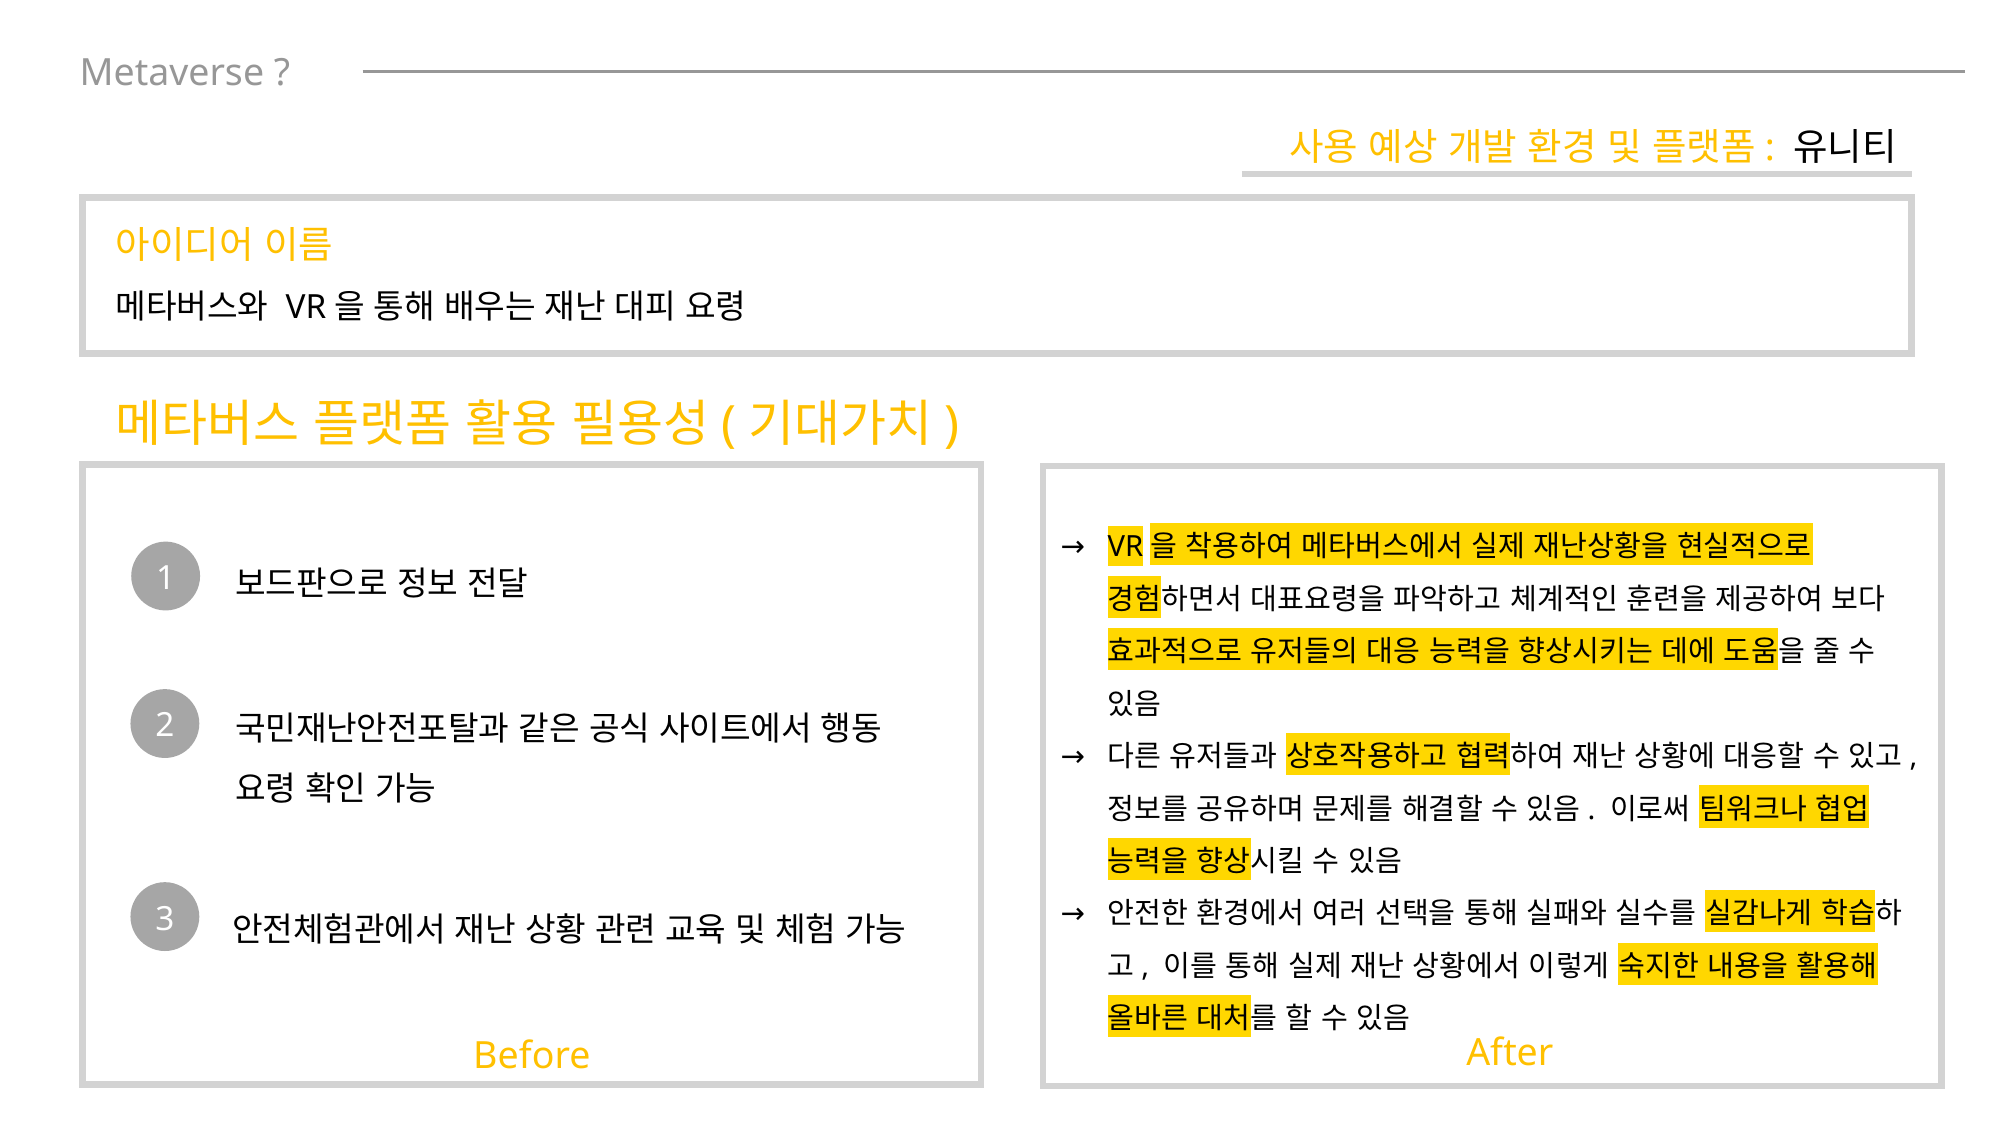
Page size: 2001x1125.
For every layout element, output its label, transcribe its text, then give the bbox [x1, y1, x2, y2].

text_box [1042, 465, 1942, 1087]
text_box [82, 463, 982, 1085]
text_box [130, 541, 997, 952]
text_box VR을 착용하여 메타버스에서 실제 재난상황을 현실적으로 경험하면서 대표요령을 파악하고 체계적인 훈련을 제공하여 보다 효과적으로 유저들의 대응 능력을 향상시키는 데에 도움을 줄 수 있음 다른 유저들과 상호작용하고 협력하여 재난 상황에 대응할 수 있고, 정보를 공유하며 문제를 해결할 수 있음. 이로써 팀워크나 협업 능력을 향상시킬 수 있음 안전한 환경에서 여러 선택을 통해 실패와 실수를 실감나게 학습하고, 이를 통해 실제 재난 상황에서 이렇게 숙지한 내용을 활용해 올바른 대처를 할 수 있음 [1045, 502, 1945, 1042]
text_box 메타버스와 VR을 통해 배우는 재난 대피 요령 [101, 277, 1274, 333]
text_box [82, 196, 1913, 355]
text_box Before [371, 1023, 692, 1084]
text_box 아이디어 이름 [100, 213, 430, 274]
text_box 사용 예상 개발 환경 및 플랫폼: 유니티 [1241, 115, 1912, 171]
text_box Metaverse ? [64, 40, 479, 101]
text_box After [1349, 1042, 1670, 1081]
text_box 메타버스 플랫폼 활용 필용성(기대가치) [101, 383, 1026, 459]
